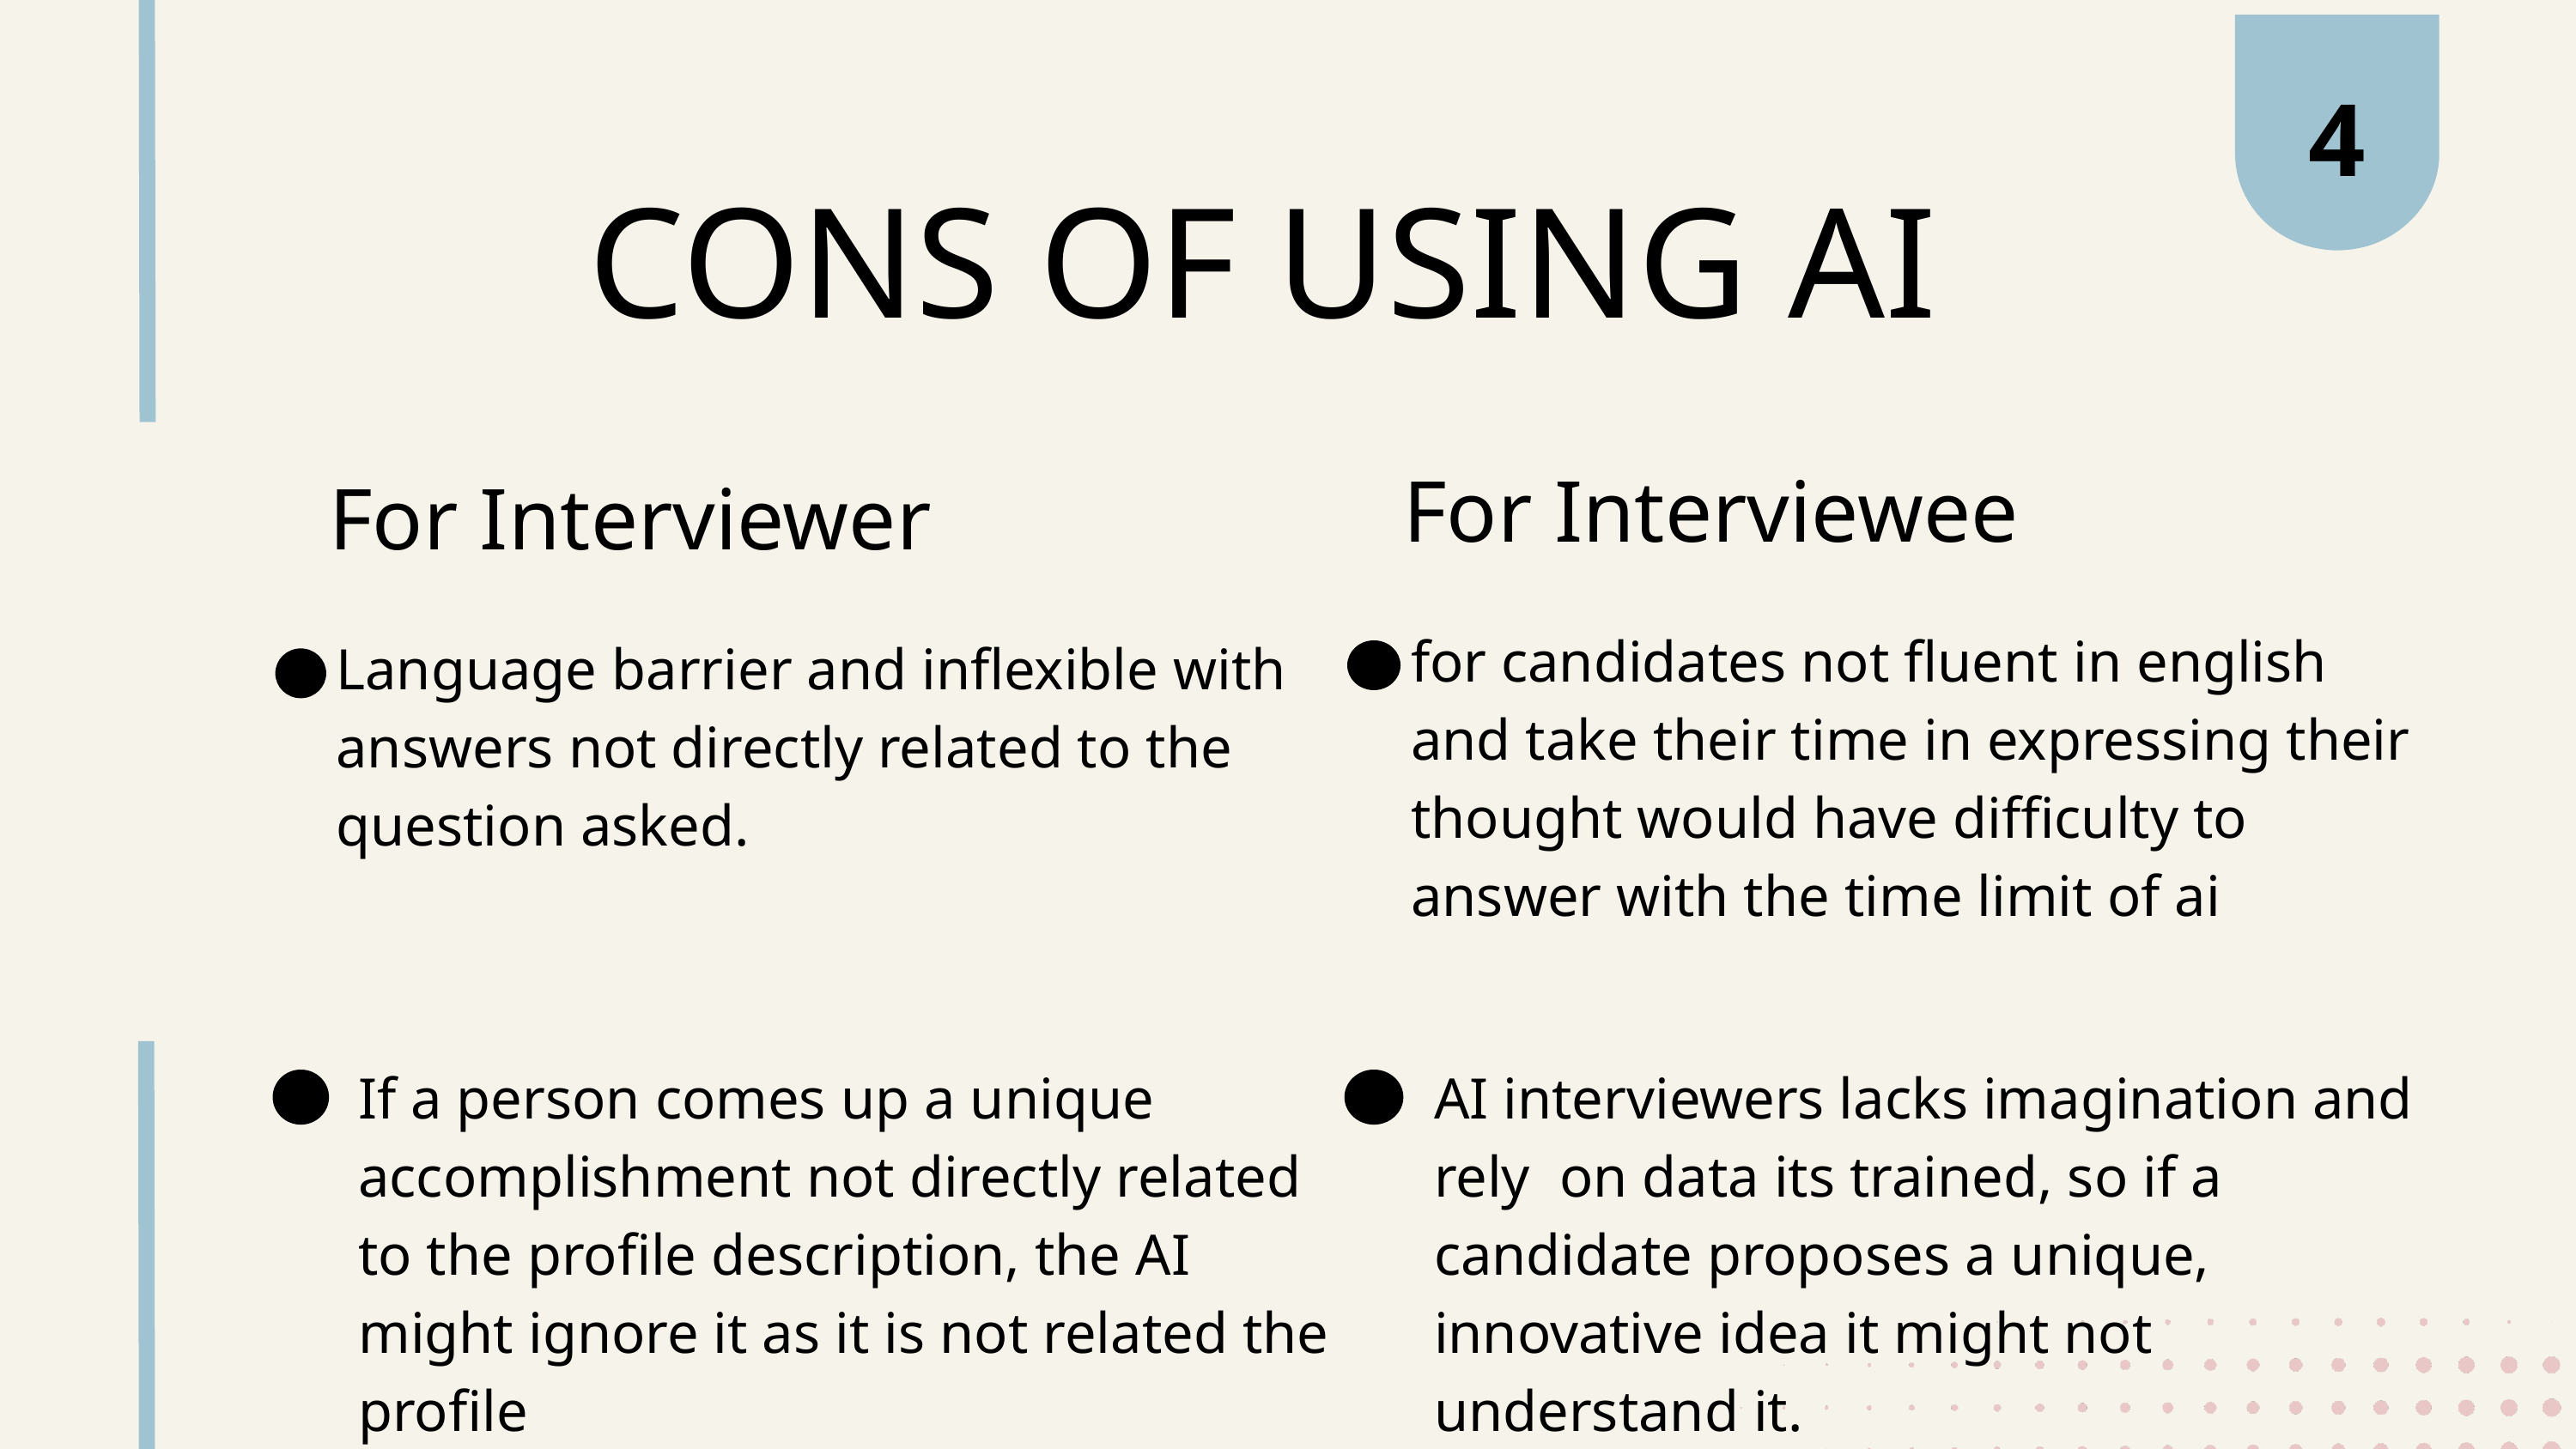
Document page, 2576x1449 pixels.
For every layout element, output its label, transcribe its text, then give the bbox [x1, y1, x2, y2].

text_box For Interviewee [1403, 440, 2215, 559]
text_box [2234, 14, 2439, 251]
text_box 4 [2227, 57, 2230, 197]
text_box [1656, 1318, 2576, 1449]
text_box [1344, 1069, 1404, 1125]
text_box CONS OF USING AI [334, 135, 2191, 349]
text_box Language barrier and inflexible with answers not directly related to the question asked. [336, 622, 1322, 858]
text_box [1346, 640, 1401, 691]
text_box AI interviewers lacks imagination and rely on data its trained, so if a candidate proposes a unique, innovative idea it might not understand it. [1434, 1052, 2466, 1443]
text_box 4 [2443, 57, 2448, 197]
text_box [81, 14, 215, 1449]
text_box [275, 648, 327, 699]
text_box If a person comes up a unique accomplishment not directly related to the profile description, the AI might ignore it as it is not related the profile [358, 1052, 1345, 1443]
text_box for candidates not fluent in english and take their time in expressing their thought would have difficulty to answer with the time limit of ai [1411, 615, 2443, 928]
text_box For Interviewer [329, 448, 1104, 567]
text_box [272, 1069, 330, 1125]
